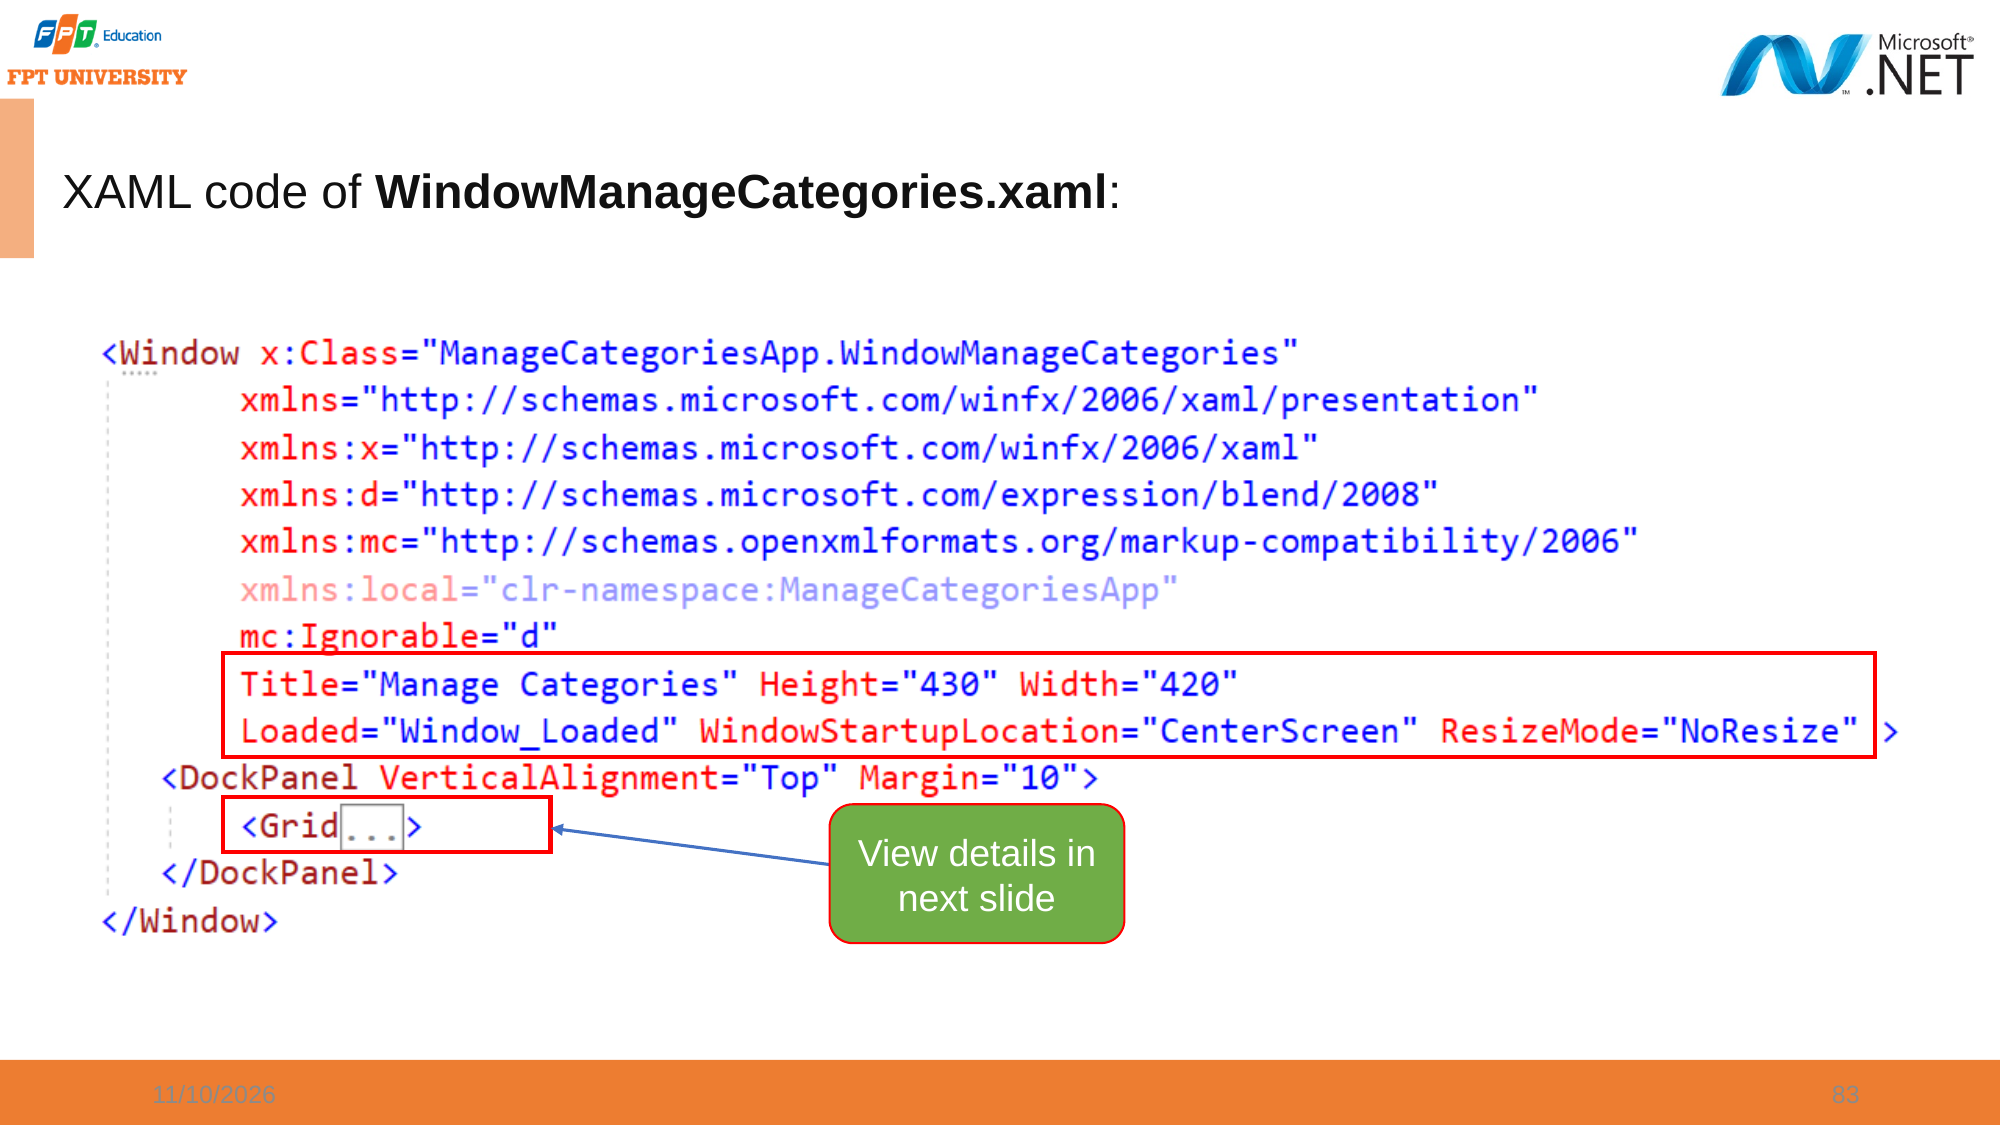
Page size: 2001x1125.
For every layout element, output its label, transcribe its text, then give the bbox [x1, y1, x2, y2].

picture [1685, 0, 2001, 129]
picture [0, 0, 194, 95]
slide_number 83 [1424, 1063, 1875, 1123]
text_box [550, 828, 830, 865]
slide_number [137, 1063, 588, 1123]
text_box XAML code of WindowManageCategories.xaml: [47, 147, 1188, 226]
picture [95, 331, 1905, 945]
